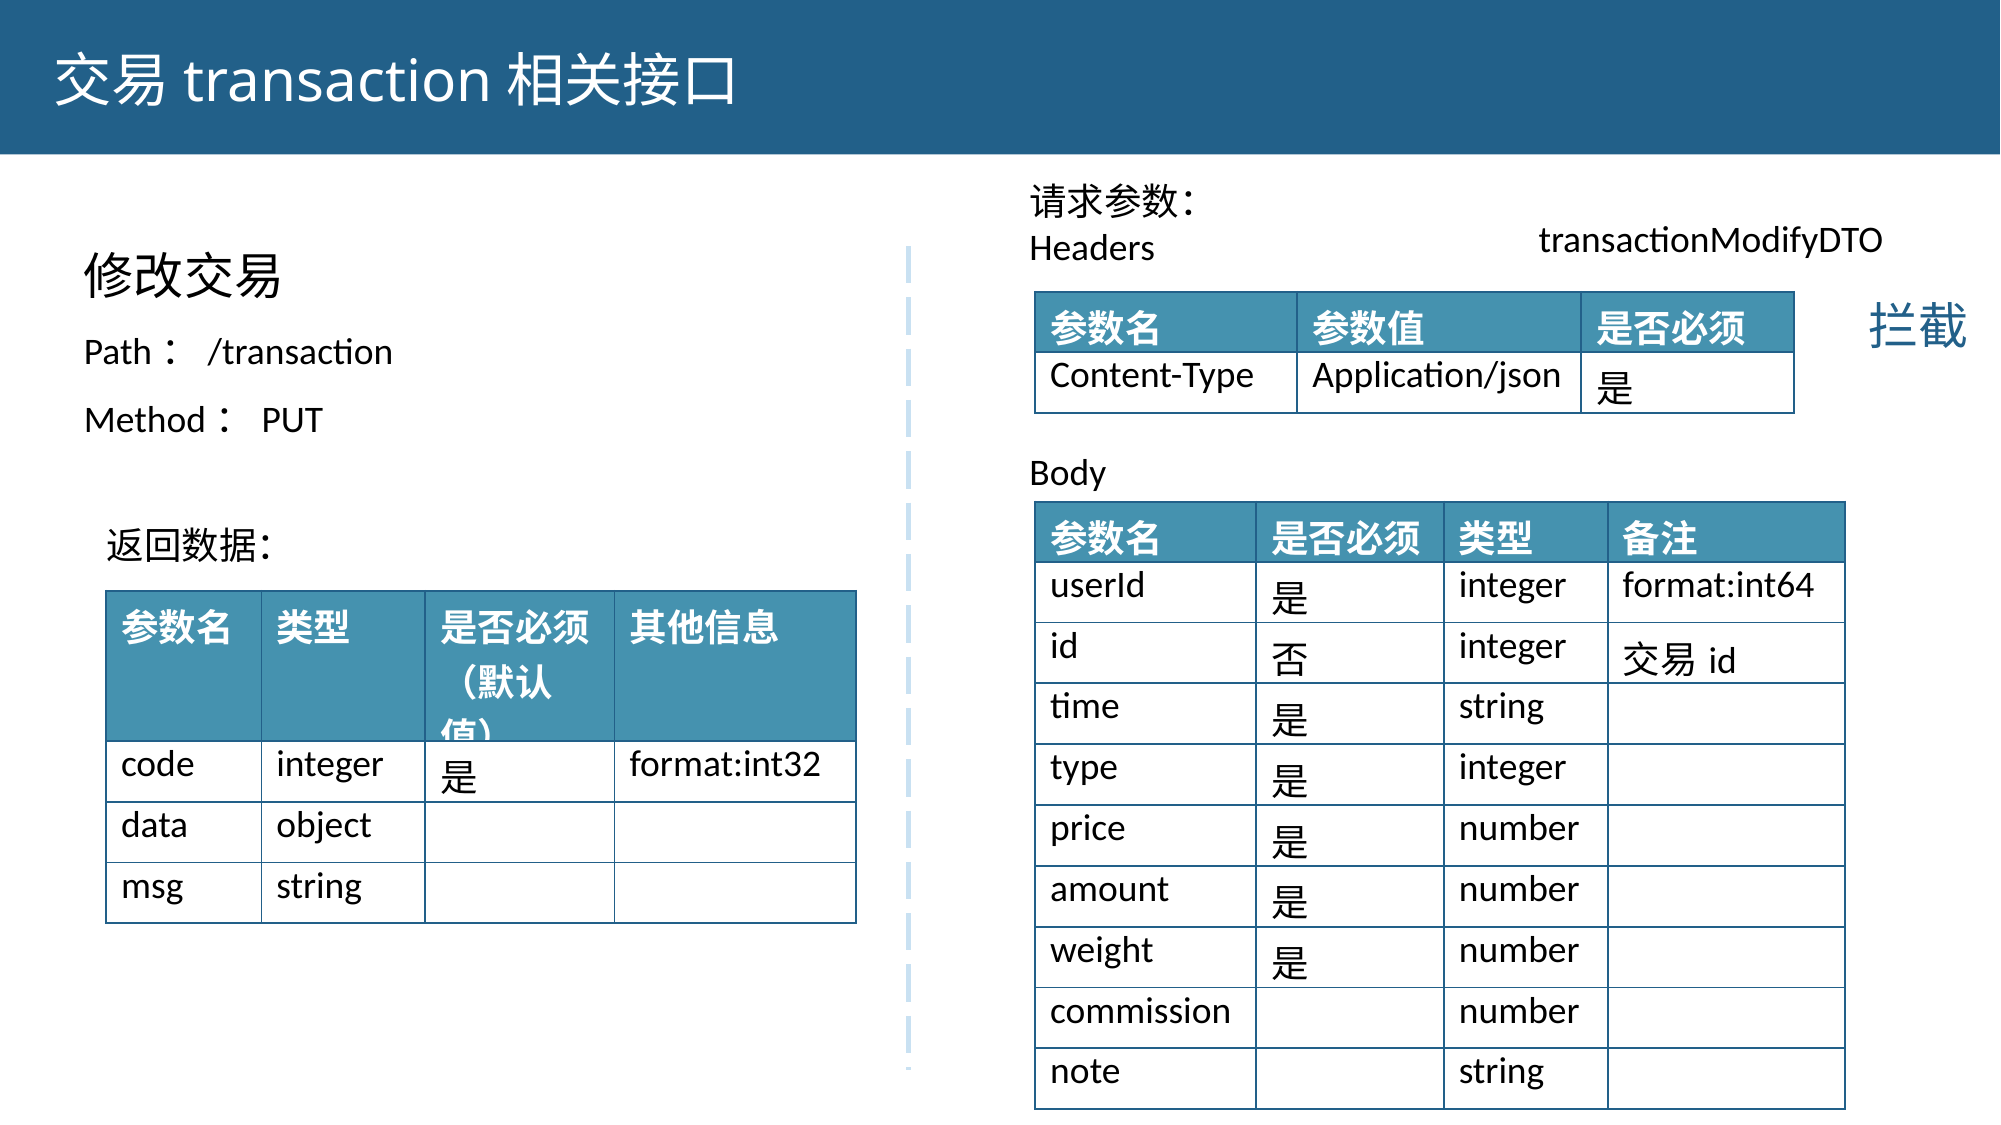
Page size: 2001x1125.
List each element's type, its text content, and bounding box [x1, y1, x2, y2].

table_cell time [1036, 684, 1255, 743]
text_box 交易transaction相关接口 [38, 35, 785, 121]
table_cell 是 [1257, 867, 1443, 926]
table_cell [615, 863, 855, 922]
table_cell id [1036, 623, 1255, 682]
table_cell [1609, 867, 1844, 926]
table_cell string [1445, 1049, 1607, 1108]
table_cell 交易id [1609, 623, 1844, 682]
table_header 参数名 [107, 592, 261, 740]
table_cell 否 [1257, 623, 1443, 682]
table_cell 是 [426, 742, 614, 801]
table_cell format:int64 [1609, 563, 1844, 622]
table_cell 是 [1582, 353, 1793, 412]
table_header 是否必须 [1257, 503, 1443, 561]
table_cell string [262, 863, 424, 922]
table_cell string [1445, 684, 1607, 743]
text_box [0, 0, 2000, 155]
table_cell [426, 863, 614, 922]
table_cell 是 [1257, 928, 1443, 987]
table_header 类型 [262, 592, 424, 740]
table_header 是否必须 [1582, 293, 1793, 351]
table_cell integer [1445, 623, 1607, 682]
table_cell object [262, 803, 424, 862]
table_cell 是 [1257, 684, 1443, 743]
table_cell [1609, 1049, 1844, 1108]
table_cell 是 [1257, 806, 1443, 865]
table_header 参数值 [1298, 293, 1580, 351]
text_box 请求参数： Headers Body [1014, 170, 1474, 500]
table_cell userId [1036, 563, 1255, 622]
text_box 返回数据： [91, 514, 551, 575]
table_cell [426, 803, 614, 862]
table_cell Content-Type [1036, 353, 1296, 412]
table_cell [1609, 745, 1844, 804]
table_cell type [1036, 745, 1255, 804]
table_cell number [1445, 988, 1607, 1047]
table_header 是否必须（默认值） [426, 592, 614, 740]
table_header 参数名 [1036, 503, 1255, 561]
table_cell weight [1036, 928, 1255, 987]
table_cell format:int32 [615, 742, 855, 801]
table_cell [615, 803, 855, 862]
table_cell number [1445, 867, 1607, 926]
table_cell [1609, 684, 1844, 743]
text_box 拦截 [1854, 287, 2000, 363]
table_cell amount [1036, 867, 1255, 926]
table_cell [1609, 806, 1844, 865]
table_cell Application/json [1298, 353, 1580, 412]
table_cell [1609, 988, 1844, 1047]
table_header 类型 [1445, 503, 1607, 561]
table_header 备注 [1609, 503, 1844, 561]
table_cell [1257, 1049, 1443, 1108]
text_box 修改交易 Path：/transaction Method：PUT [69, 207, 700, 447]
table_cell 是 [1257, 563, 1443, 622]
table_cell price [1036, 806, 1255, 865]
table_header 其他信息 [615, 592, 855, 740]
table_cell commission [1036, 988, 1255, 1047]
table_cell [1257, 988, 1443, 1047]
table_header 参数名 [1036, 293, 1296, 351]
table_cell msg [107, 863, 261, 922]
table_cell integer [262, 742, 424, 801]
table_cell [1609, 928, 1844, 987]
text_box transactionModifyDTO [1523, 207, 1924, 267]
table_cell 是 [1257, 745, 1443, 804]
table_cell data [107, 803, 261, 862]
table_cell note [1036, 1049, 1255, 1108]
table_cell code [107, 742, 261, 801]
table_cell integer [1445, 745, 1607, 804]
table_cell number [1445, 928, 1607, 987]
table_cell number [1445, 806, 1607, 865]
table_cell integer [1445, 563, 1607, 622]
